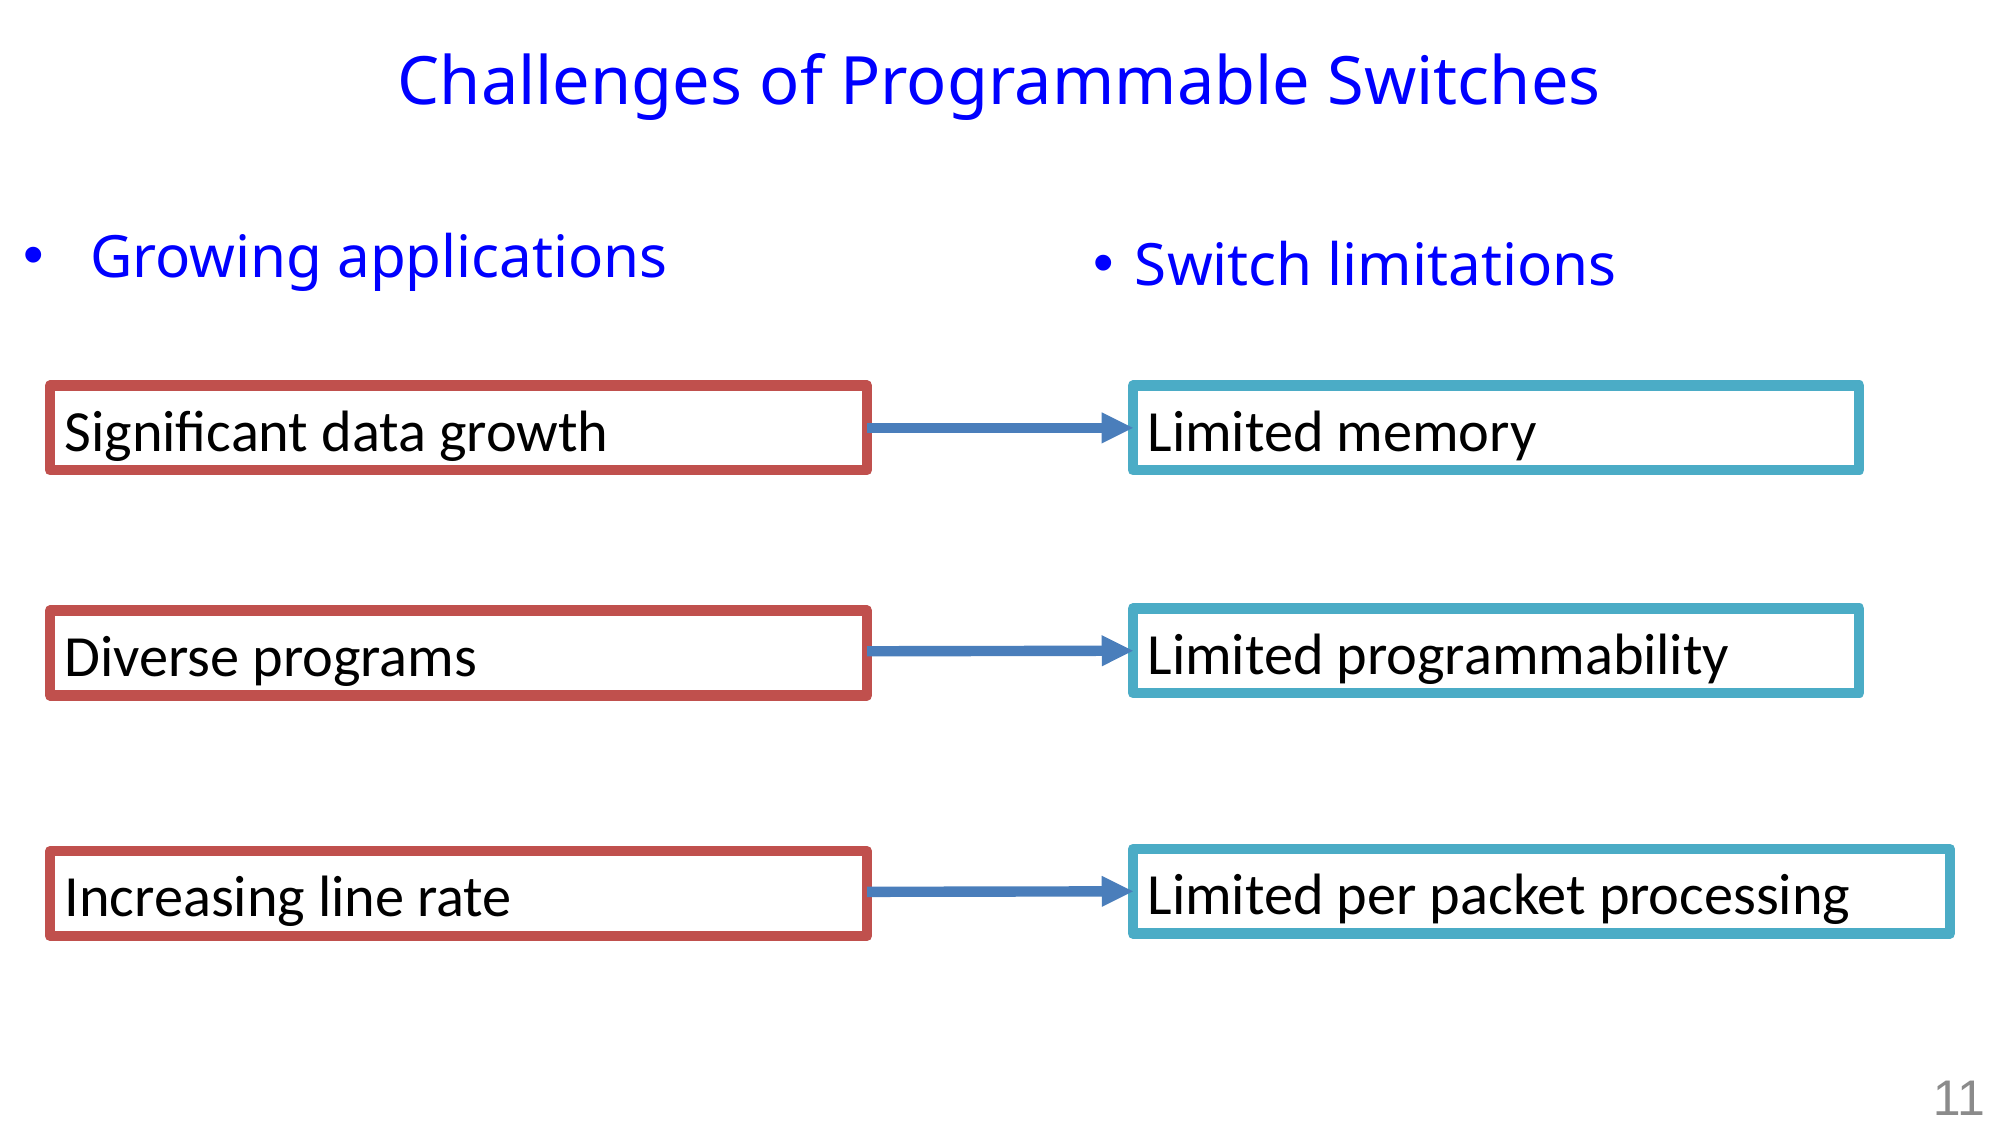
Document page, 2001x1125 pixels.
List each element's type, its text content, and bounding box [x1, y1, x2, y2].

list Growing applications [0, 211, 1029, 1125]
title Challenges of Programmable Switches [0, 0, 2000, 156]
text_box Switch limitations [1078, 219, 2000, 1125]
